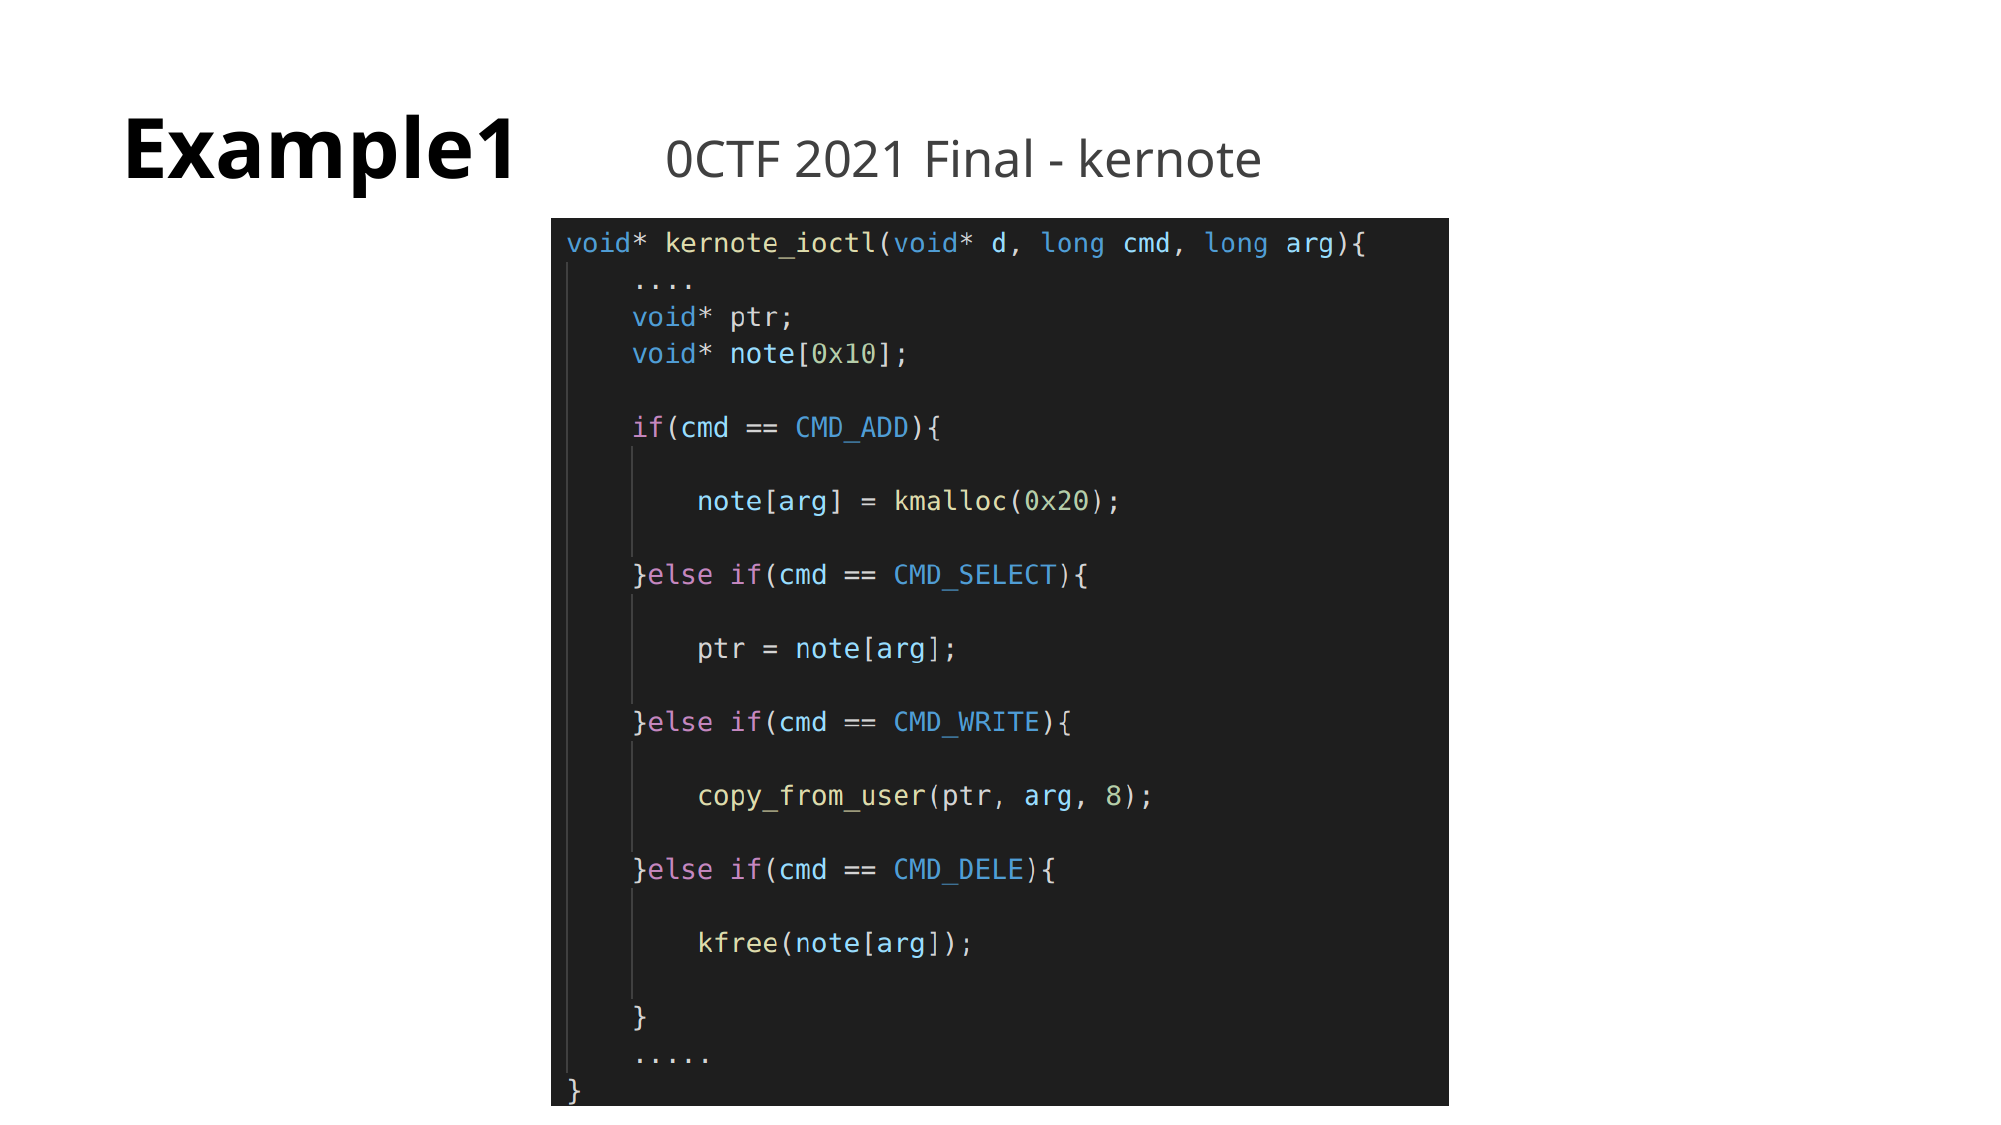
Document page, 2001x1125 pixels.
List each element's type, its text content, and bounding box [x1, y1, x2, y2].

list 0CTF 2021 Final - kernote [650, 126, 1287, 205]
title Example1 [106, 42, 1832, 260]
picture [551, 218, 1449, 1107]
